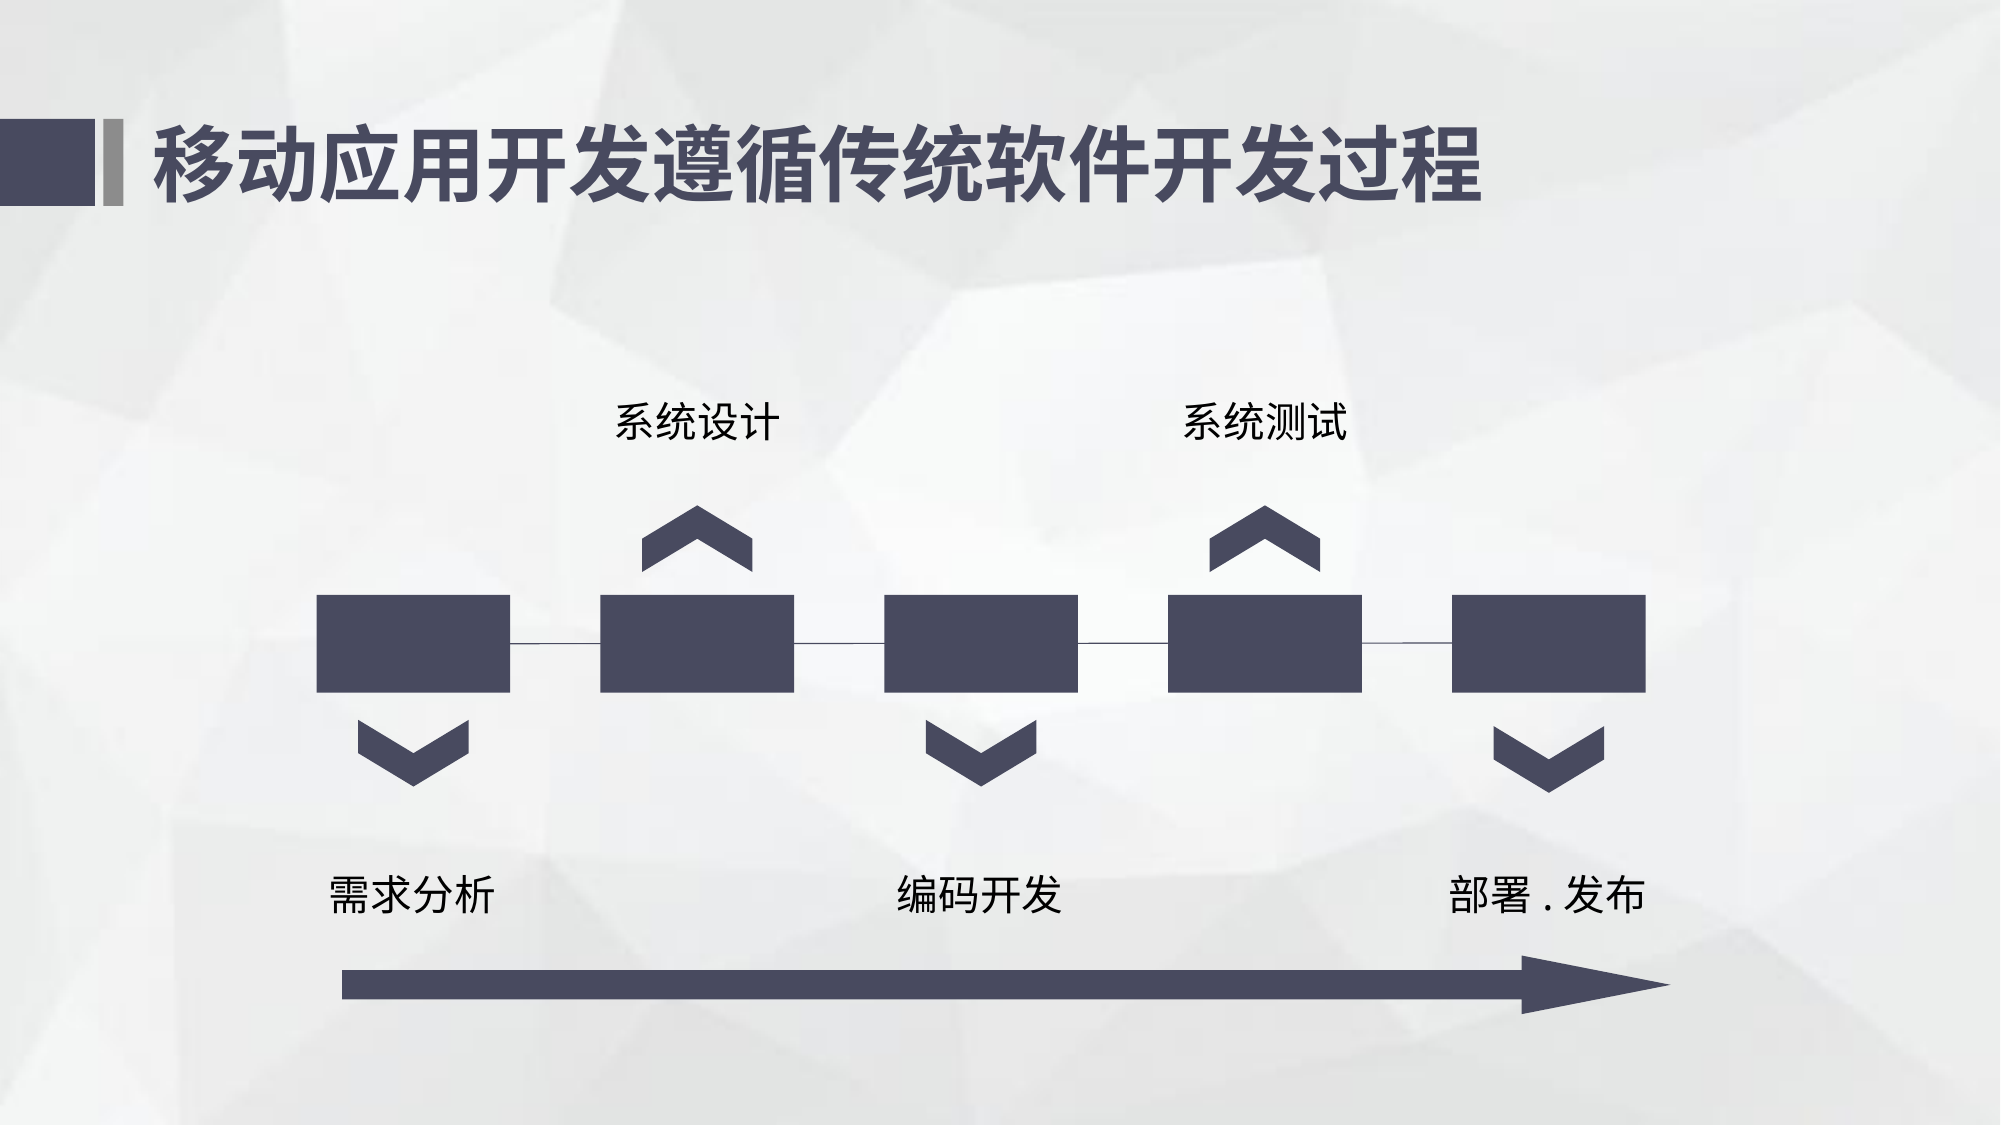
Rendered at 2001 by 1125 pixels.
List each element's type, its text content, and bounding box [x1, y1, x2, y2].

picture [0, 0, 2001, 1125]
text_box [883, 644, 1079, 694]
text_box 编码开发 [778, 822, 1183, 956]
text_box [883, 594, 1079, 642]
text_box 部署.发布 [1345, 822, 1750, 956]
text_box [924, 718, 1038, 788]
text_box 需求分析 [210, 822, 615, 956]
text_box [599, 644, 795, 694]
text_box [1451, 594, 1647, 694]
text_box 系统测试 [1062, 349, 1467, 483]
text_box [341, 954, 1671, 1016]
text_box [1492, 724, 1606, 795]
text_box 移动应用开发遵循传统软件开发过程 [137, 59, 1863, 278]
text_box [1208, 504, 1322, 574]
text_box [641, 504, 754, 574]
text_box [1167, 644, 1363, 694]
text_box [316, 594, 511, 694]
text_box 系统设计 [495, 349, 900, 483]
text_box [599, 594, 795, 642]
text_box [357, 718, 470, 788]
text_box [1167, 594, 1363, 642]
